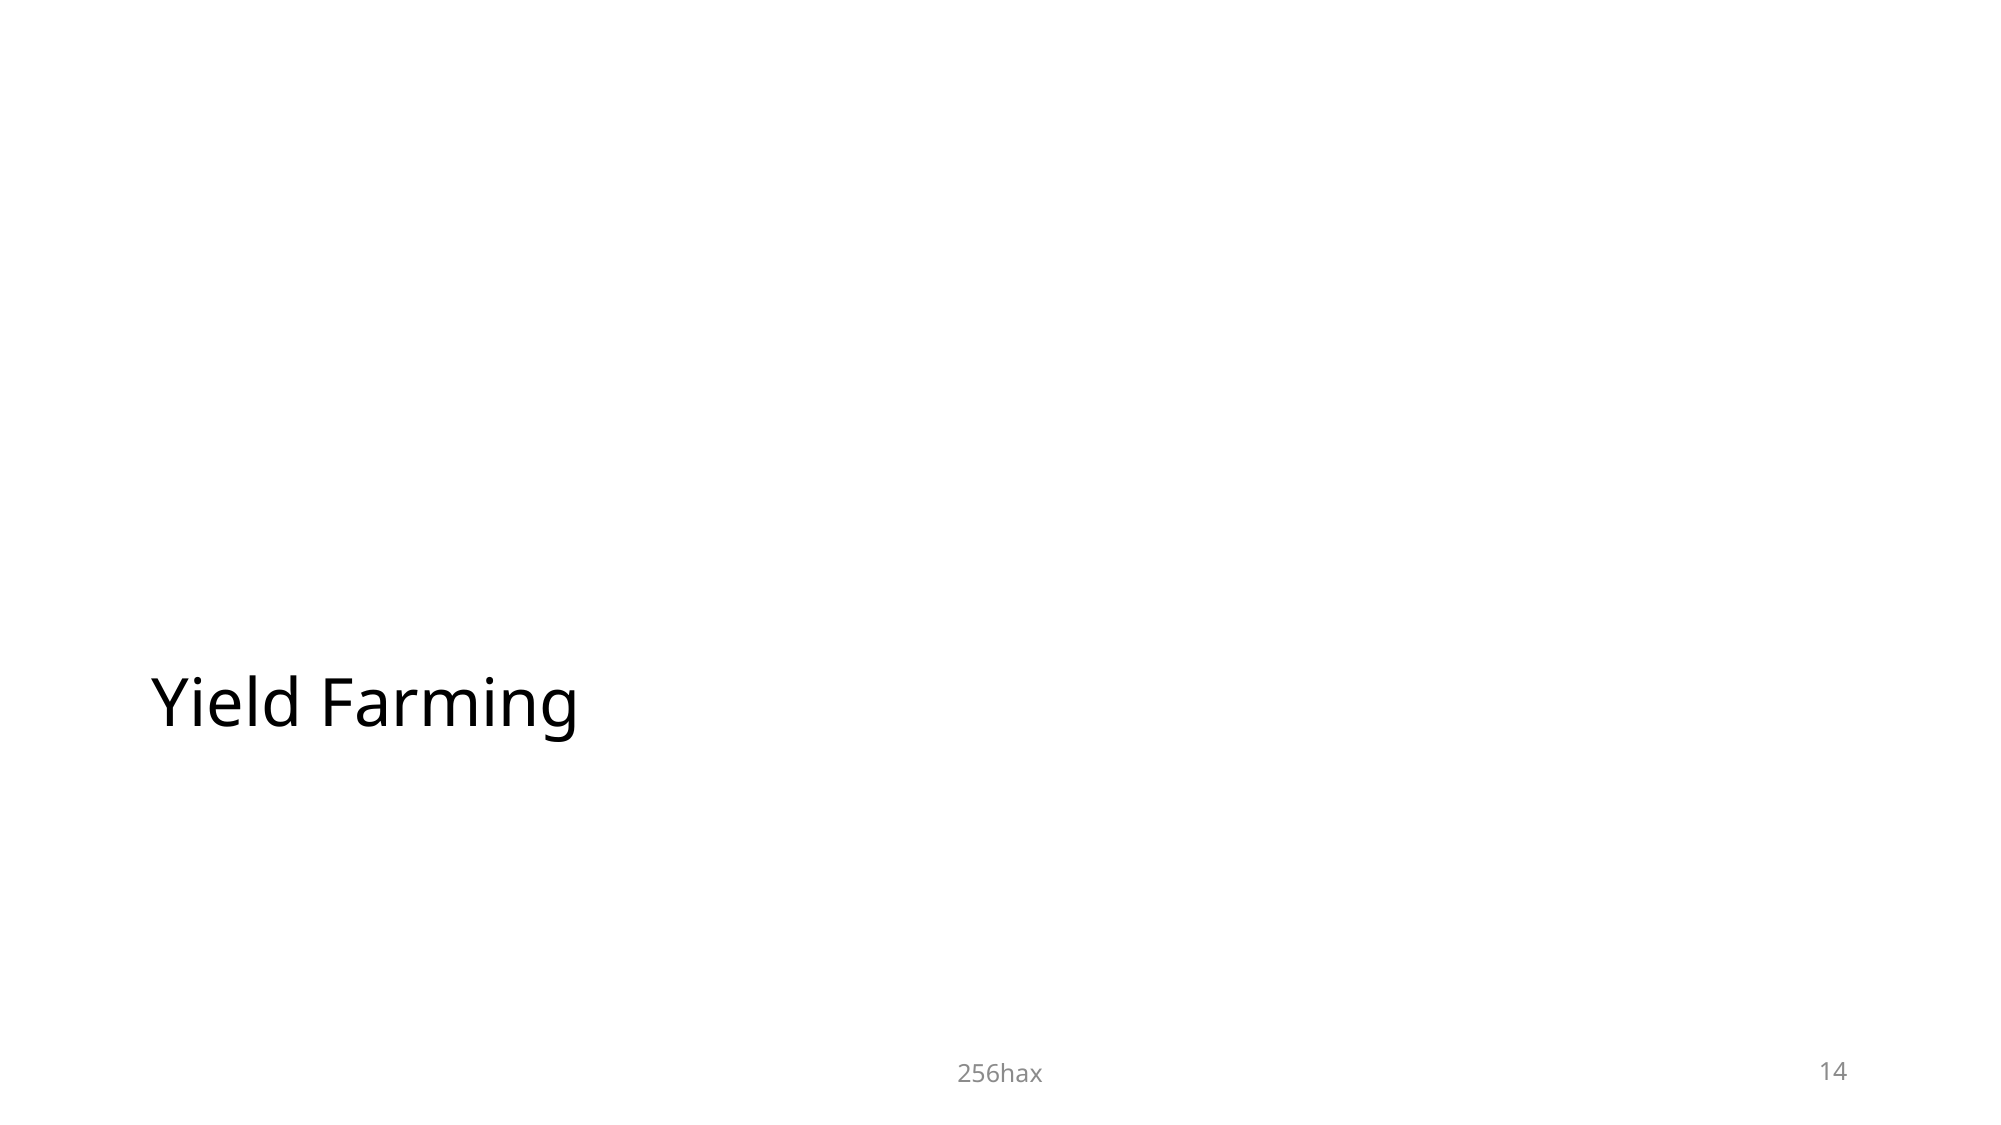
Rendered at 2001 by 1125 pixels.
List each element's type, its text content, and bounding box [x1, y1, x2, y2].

footer 256hax [662, 1042, 1338, 1103]
slide_number 13 [1412, 1042, 1863, 1103]
title Yield Farming [136, 280, 1862, 749]
